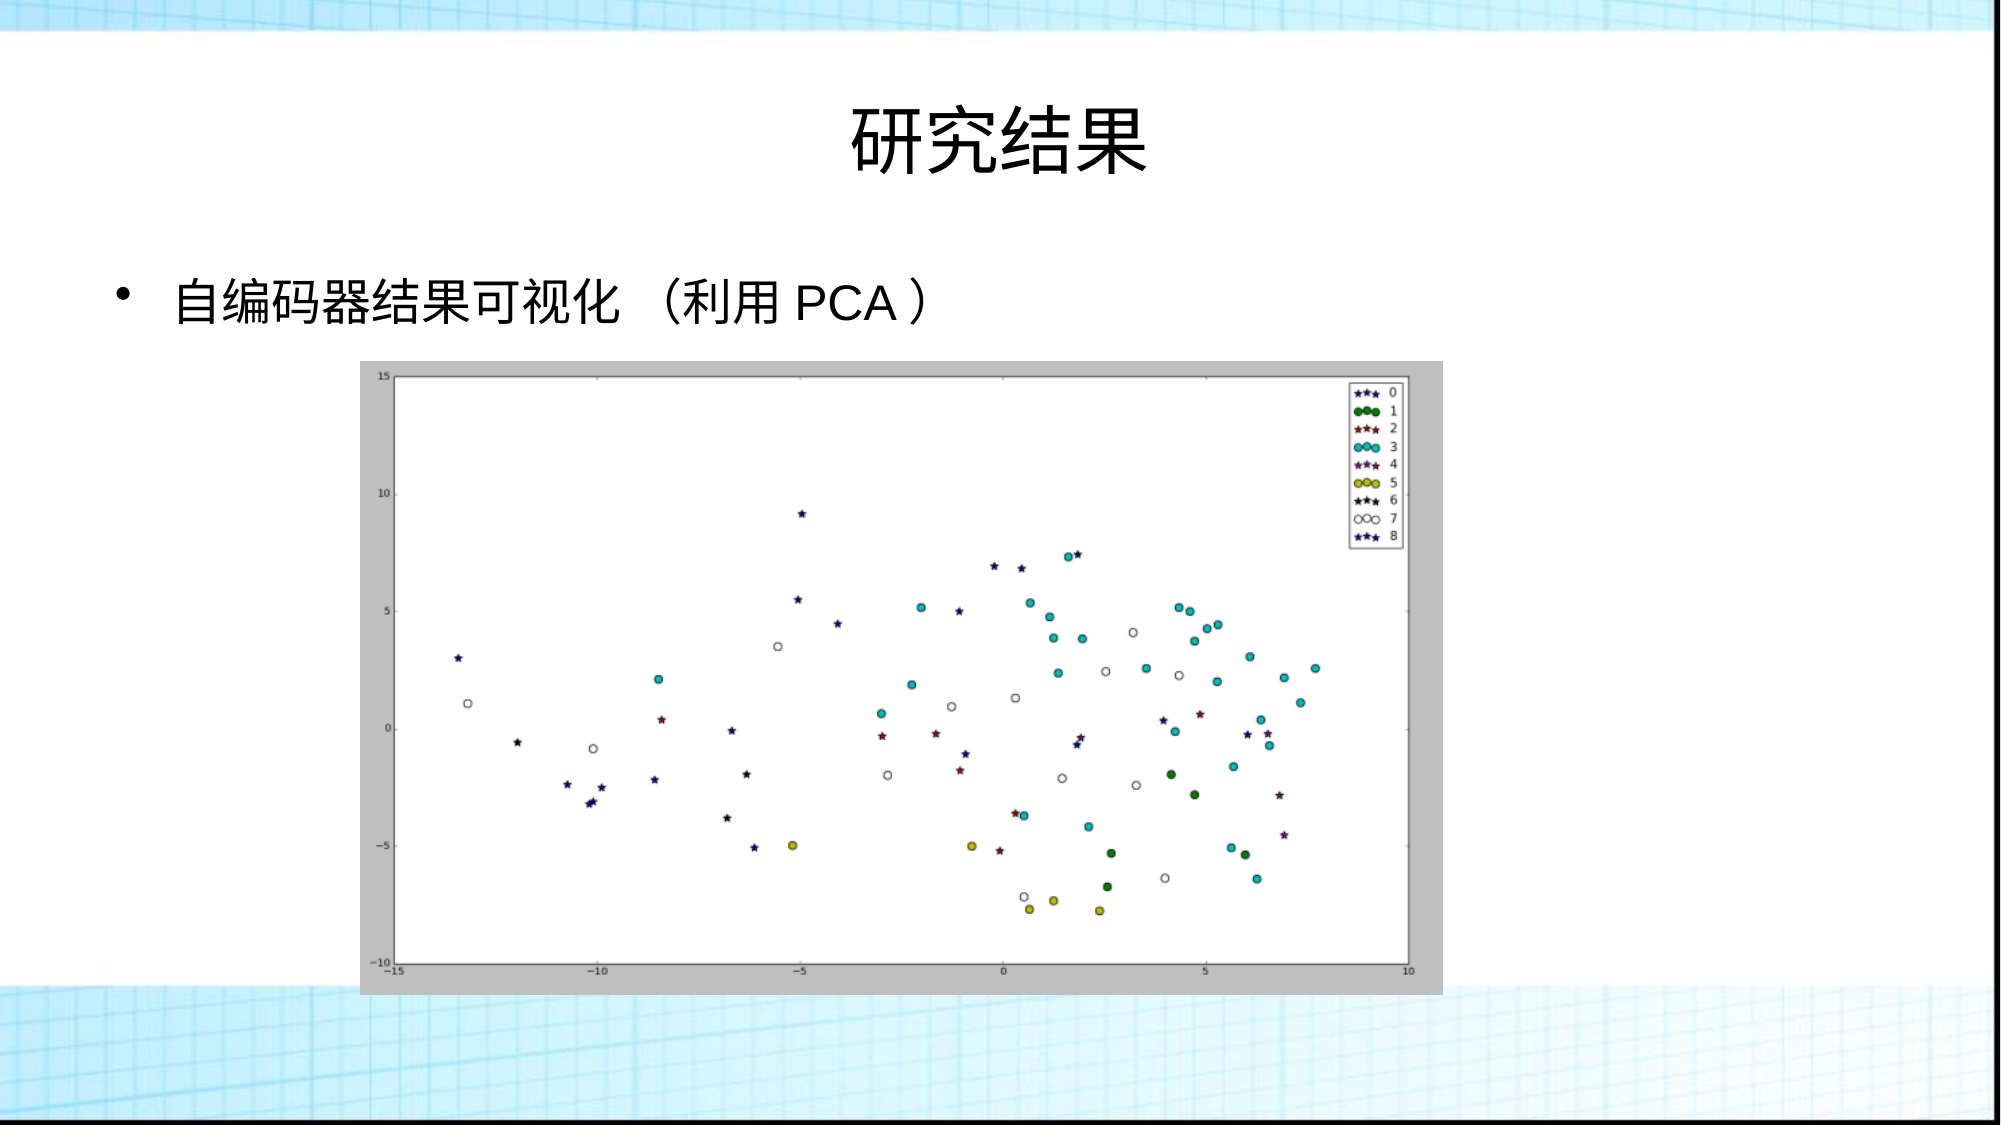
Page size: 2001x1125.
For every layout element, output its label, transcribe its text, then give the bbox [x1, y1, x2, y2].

list 自编码器结果可视化 （利用PCA） [99, 262, 1901, 1006]
title 研究结果 [99, 44, 1901, 233]
picture [0, 0, 2001, 1125]
